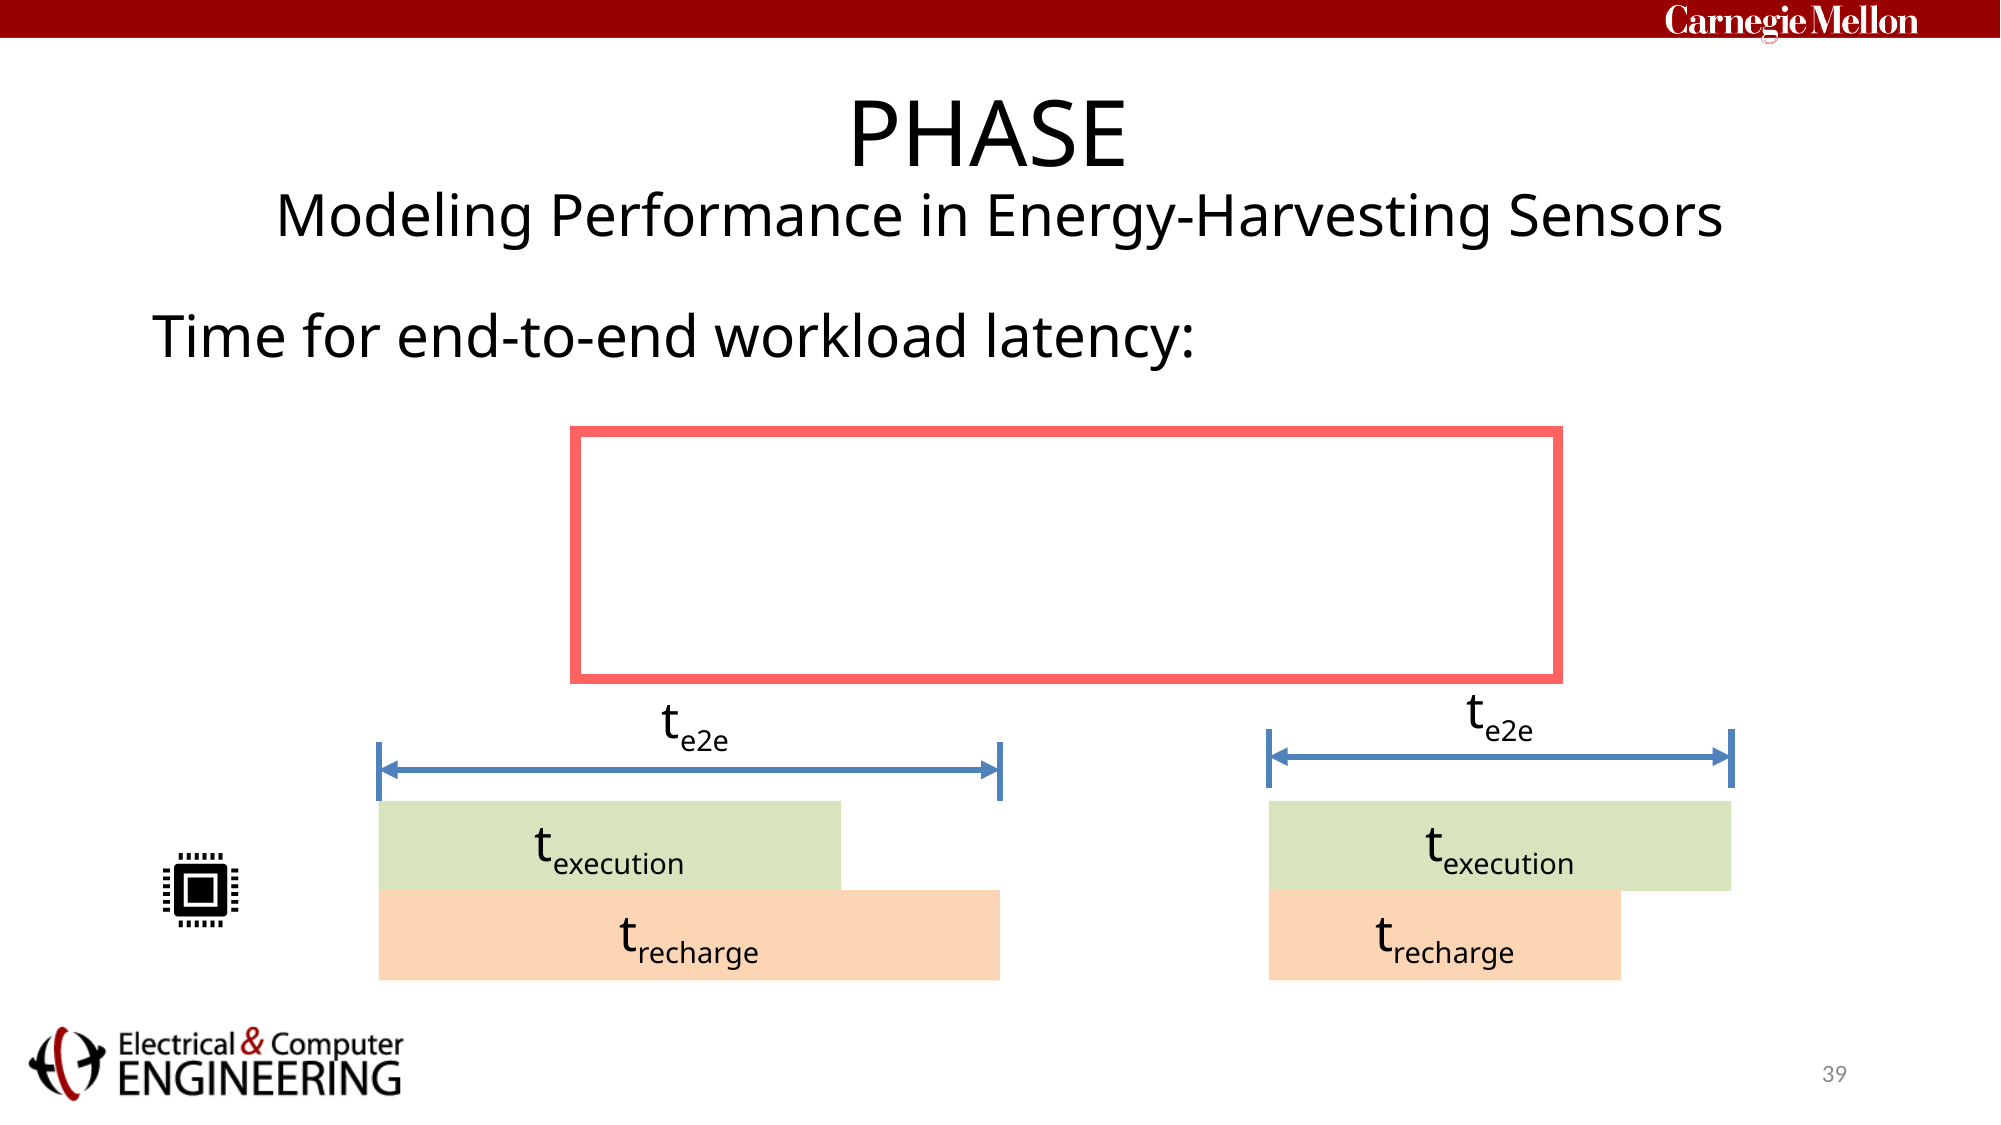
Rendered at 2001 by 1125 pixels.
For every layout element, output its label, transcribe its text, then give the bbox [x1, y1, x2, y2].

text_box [378, 742, 1000, 801]
text_box te2e [463, 677, 928, 742]
text_box [574, 430, 1559, 680]
title PHASE Modeling Performance in Energy-Harvesting Sensors [137, 59, 1863, 278]
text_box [1268, 729, 1732, 788]
text_box trecharge [378, 889, 1001, 981]
text_box te2e [1268, 667, 1732, 729]
text_box trecharge [1268, 889, 1622, 981]
picture [1665, 4, 1919, 44]
text_box texecution [378, 801, 842, 889]
slide_number 39 [1412, 1042, 1863, 1103]
picture [153, 843, 248, 938]
text_box texecution [1268, 800, 1732, 892]
picture [18, 1017, 419, 1110]
